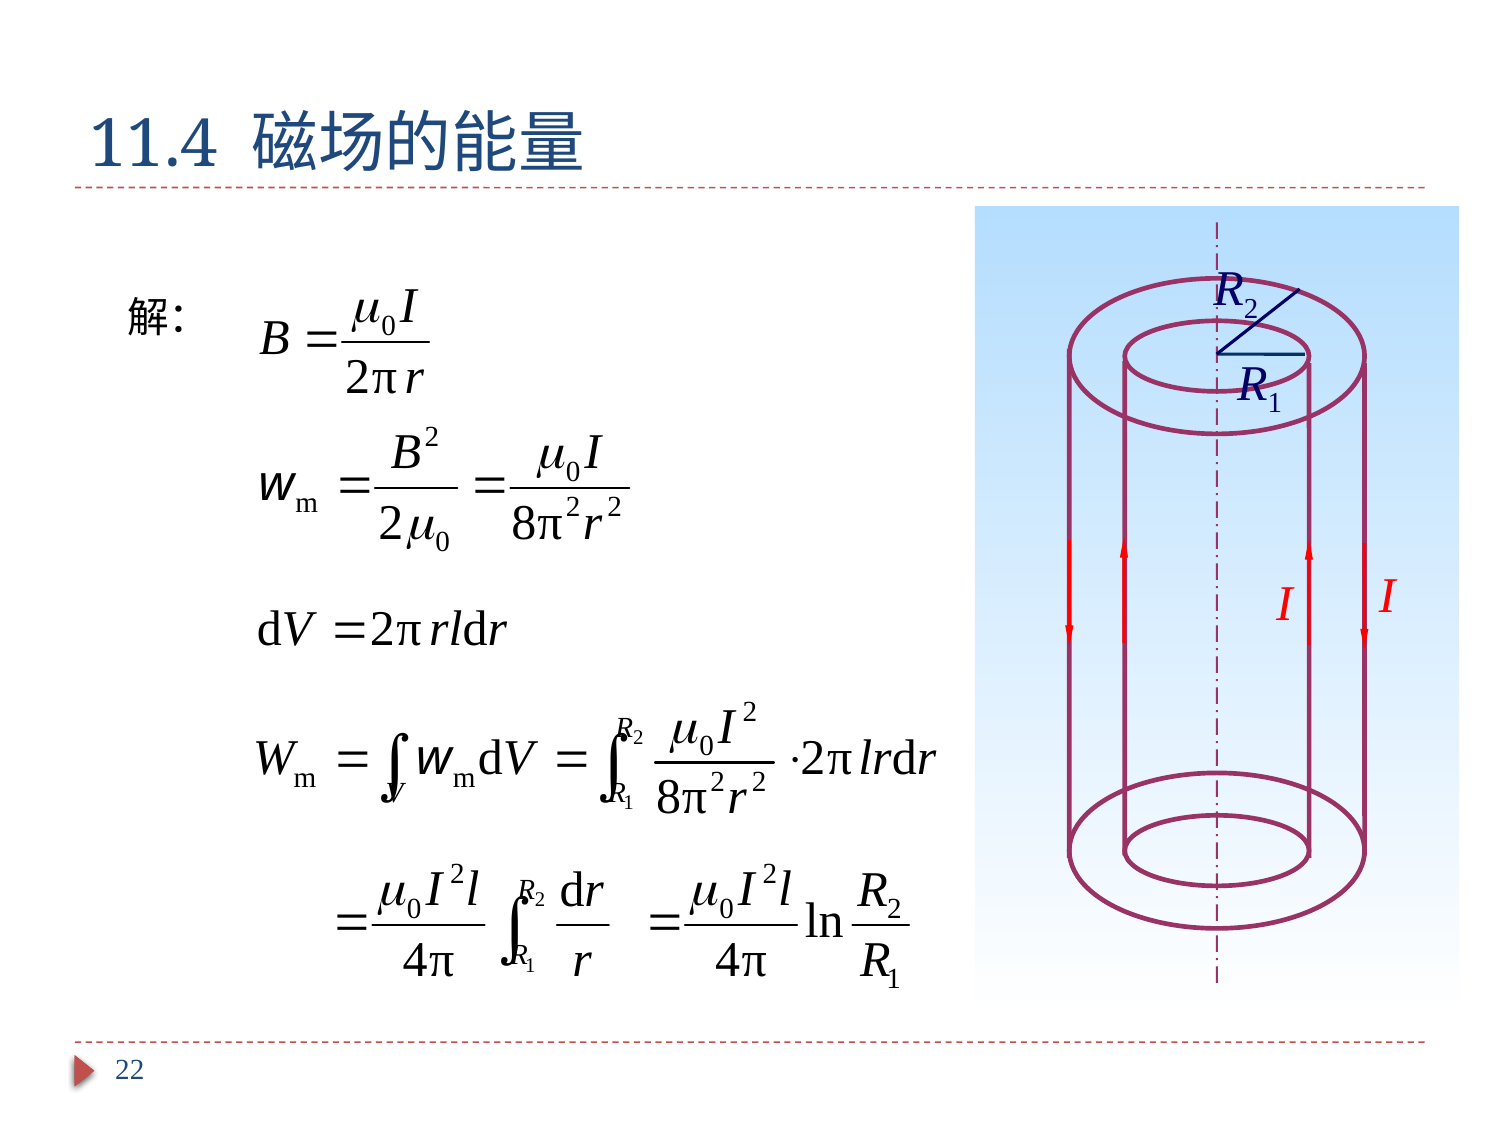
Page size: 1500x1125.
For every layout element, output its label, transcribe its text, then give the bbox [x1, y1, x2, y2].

title 11.4 磁场的能量 [75, 37, 1425, 188]
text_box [249, 412, 642, 563]
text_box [249, 599, 517, 667]
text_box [637, 849, 921, 1001]
slide_number 22 [100, 1042, 426, 1103]
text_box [249, 687, 946, 826]
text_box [324, 849, 621, 988]
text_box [249, 274, 438, 412]
text_box 解： [112, 283, 226, 349]
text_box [974, 206, 1460, 1013]
